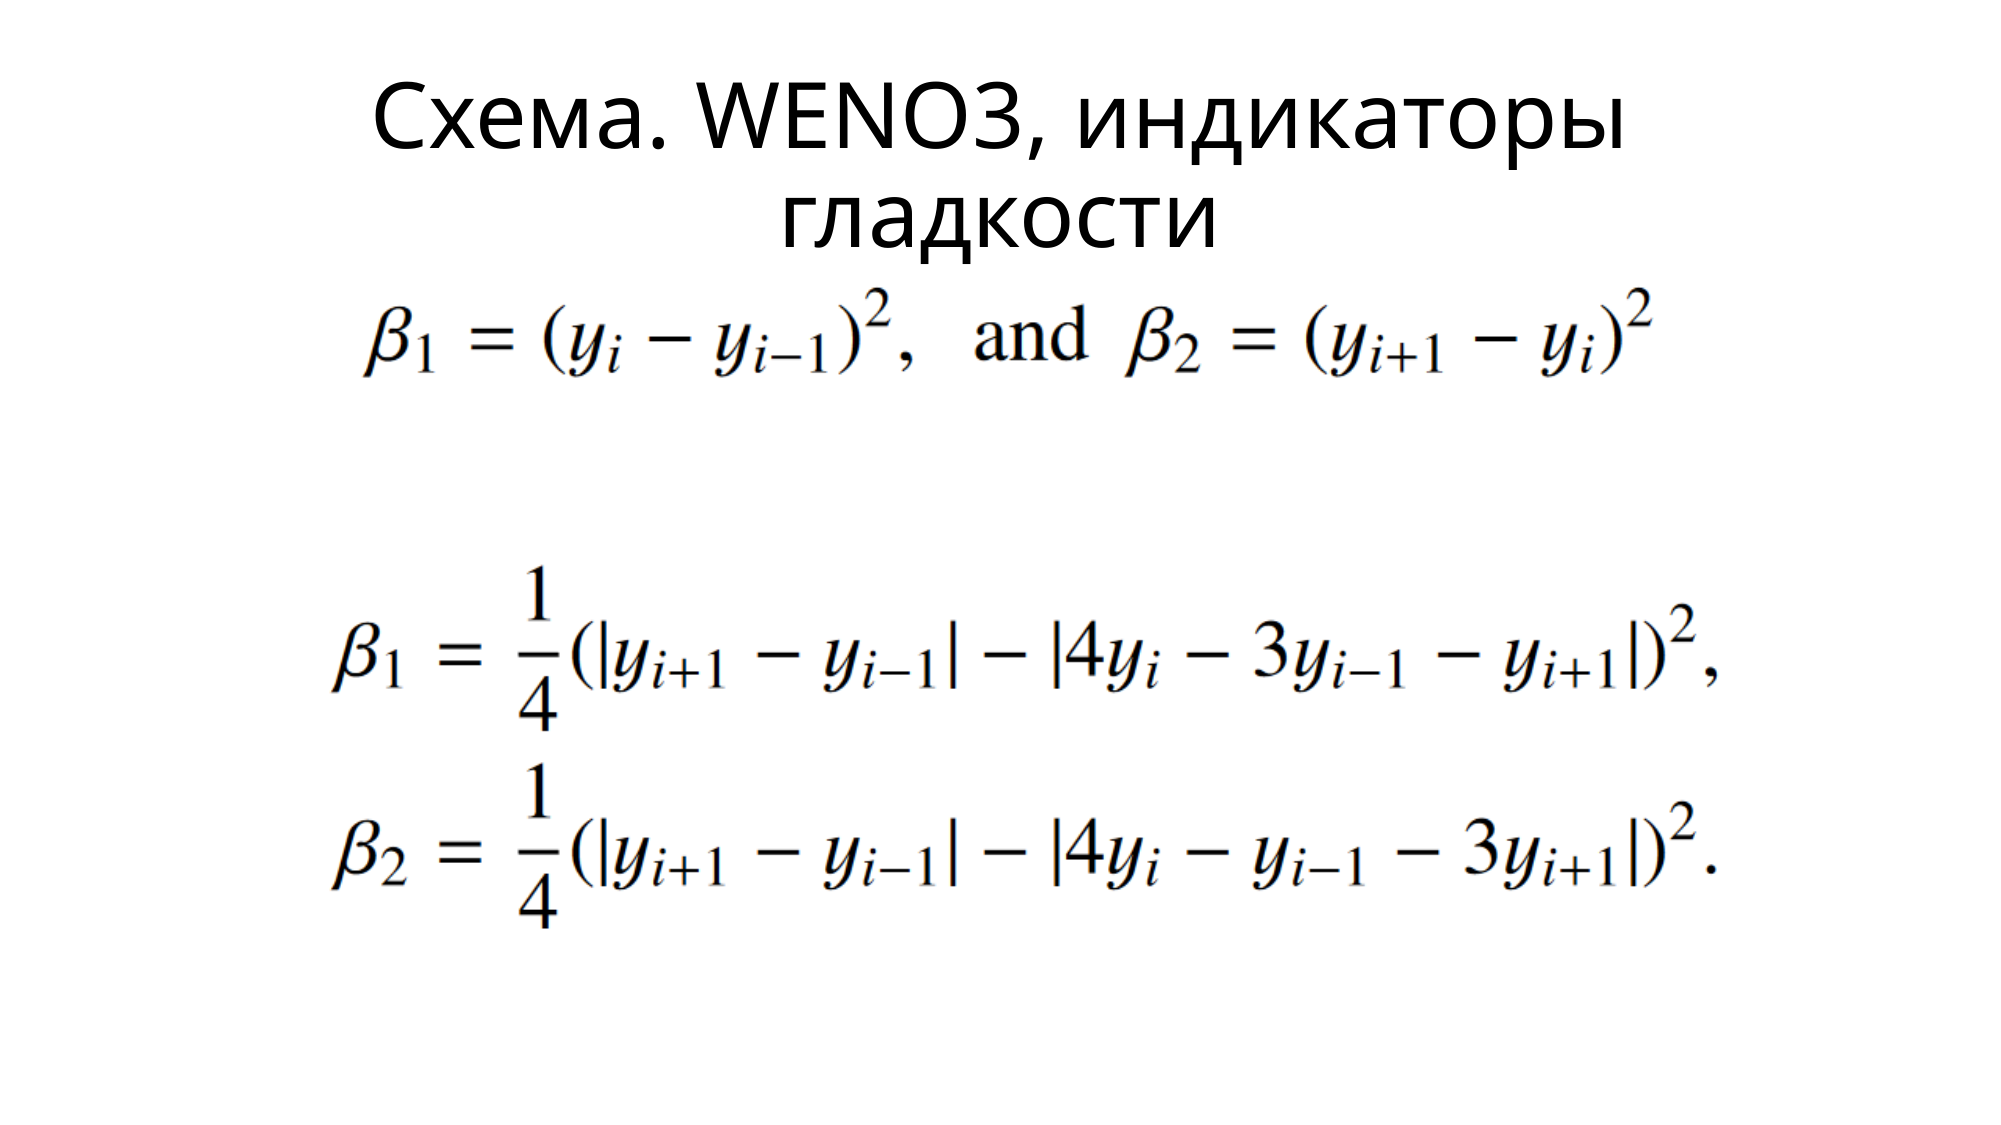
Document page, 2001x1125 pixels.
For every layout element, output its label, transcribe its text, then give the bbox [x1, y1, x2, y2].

title Схема. WENO3, индикаторы гладкости [137, 59, 1863, 278]
picture [340, 277, 1660, 403]
picture [280, 562, 1745, 968]
